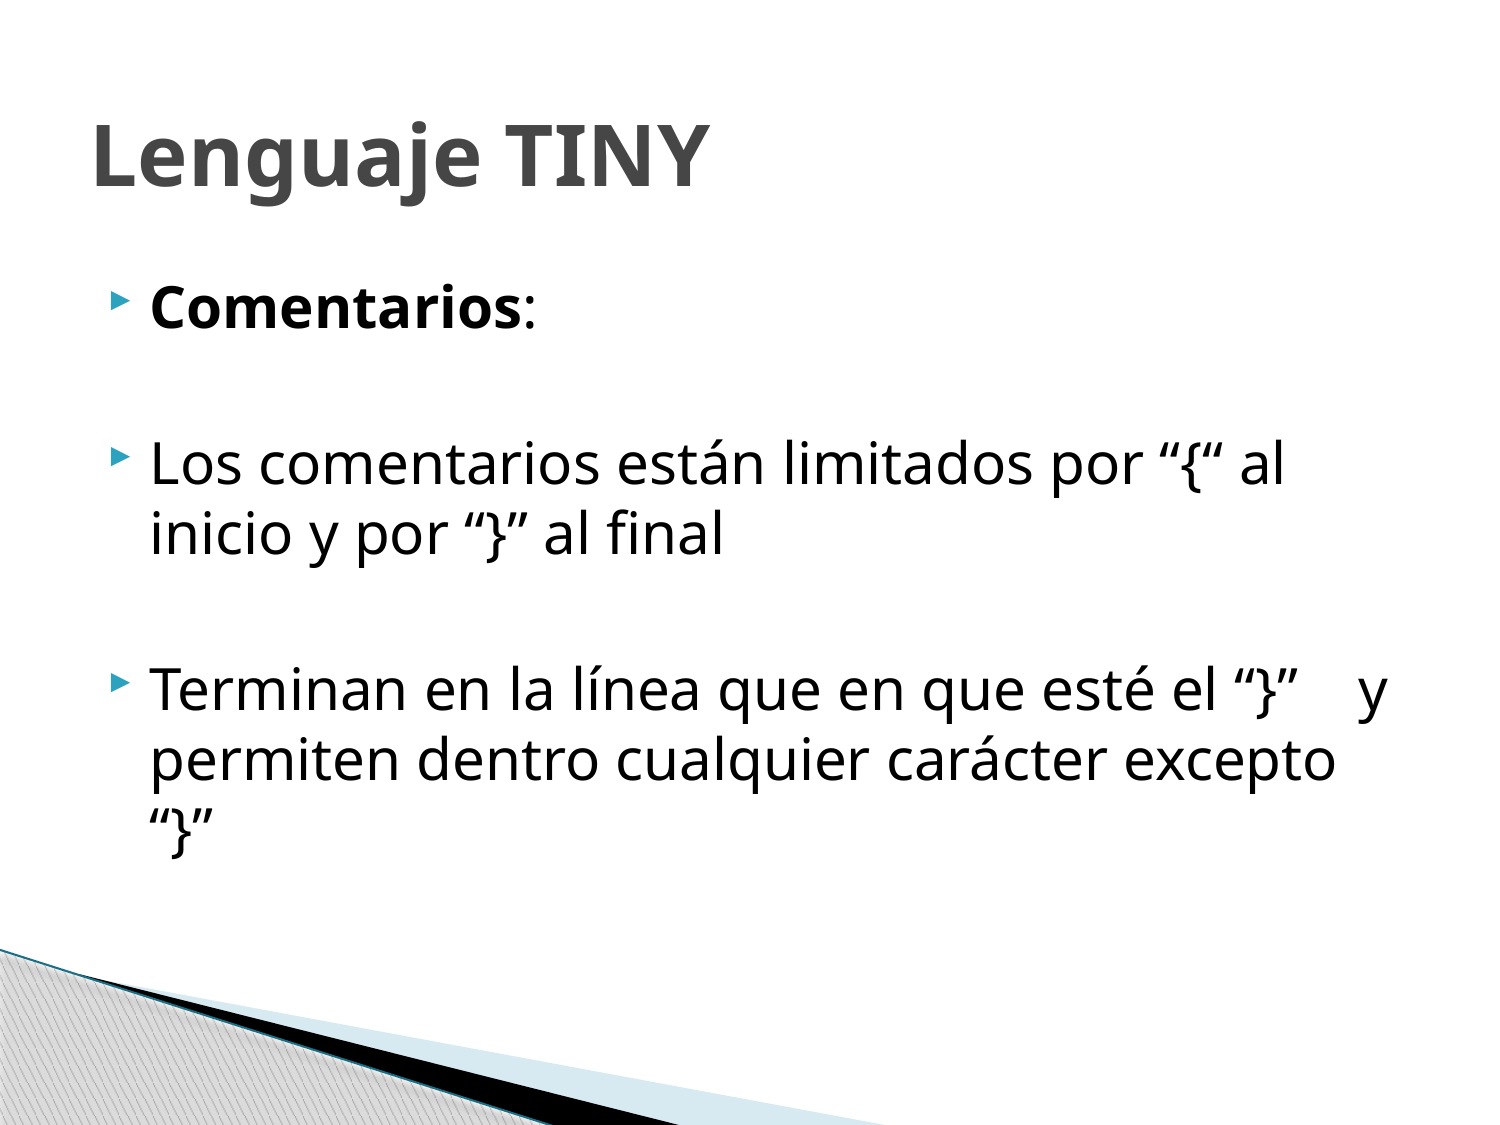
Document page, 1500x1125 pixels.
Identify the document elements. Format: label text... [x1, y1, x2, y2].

title Lenguaje TINY [75, 42, 1425, 263]
list Comentarios: Los comentarios están limitados por “{“ al inicio y por “}” al final Terminan en la línea que en que esté el “}” y permiten dentro cualquier carácter excepto “}” [75, 263, 1412, 1047]
